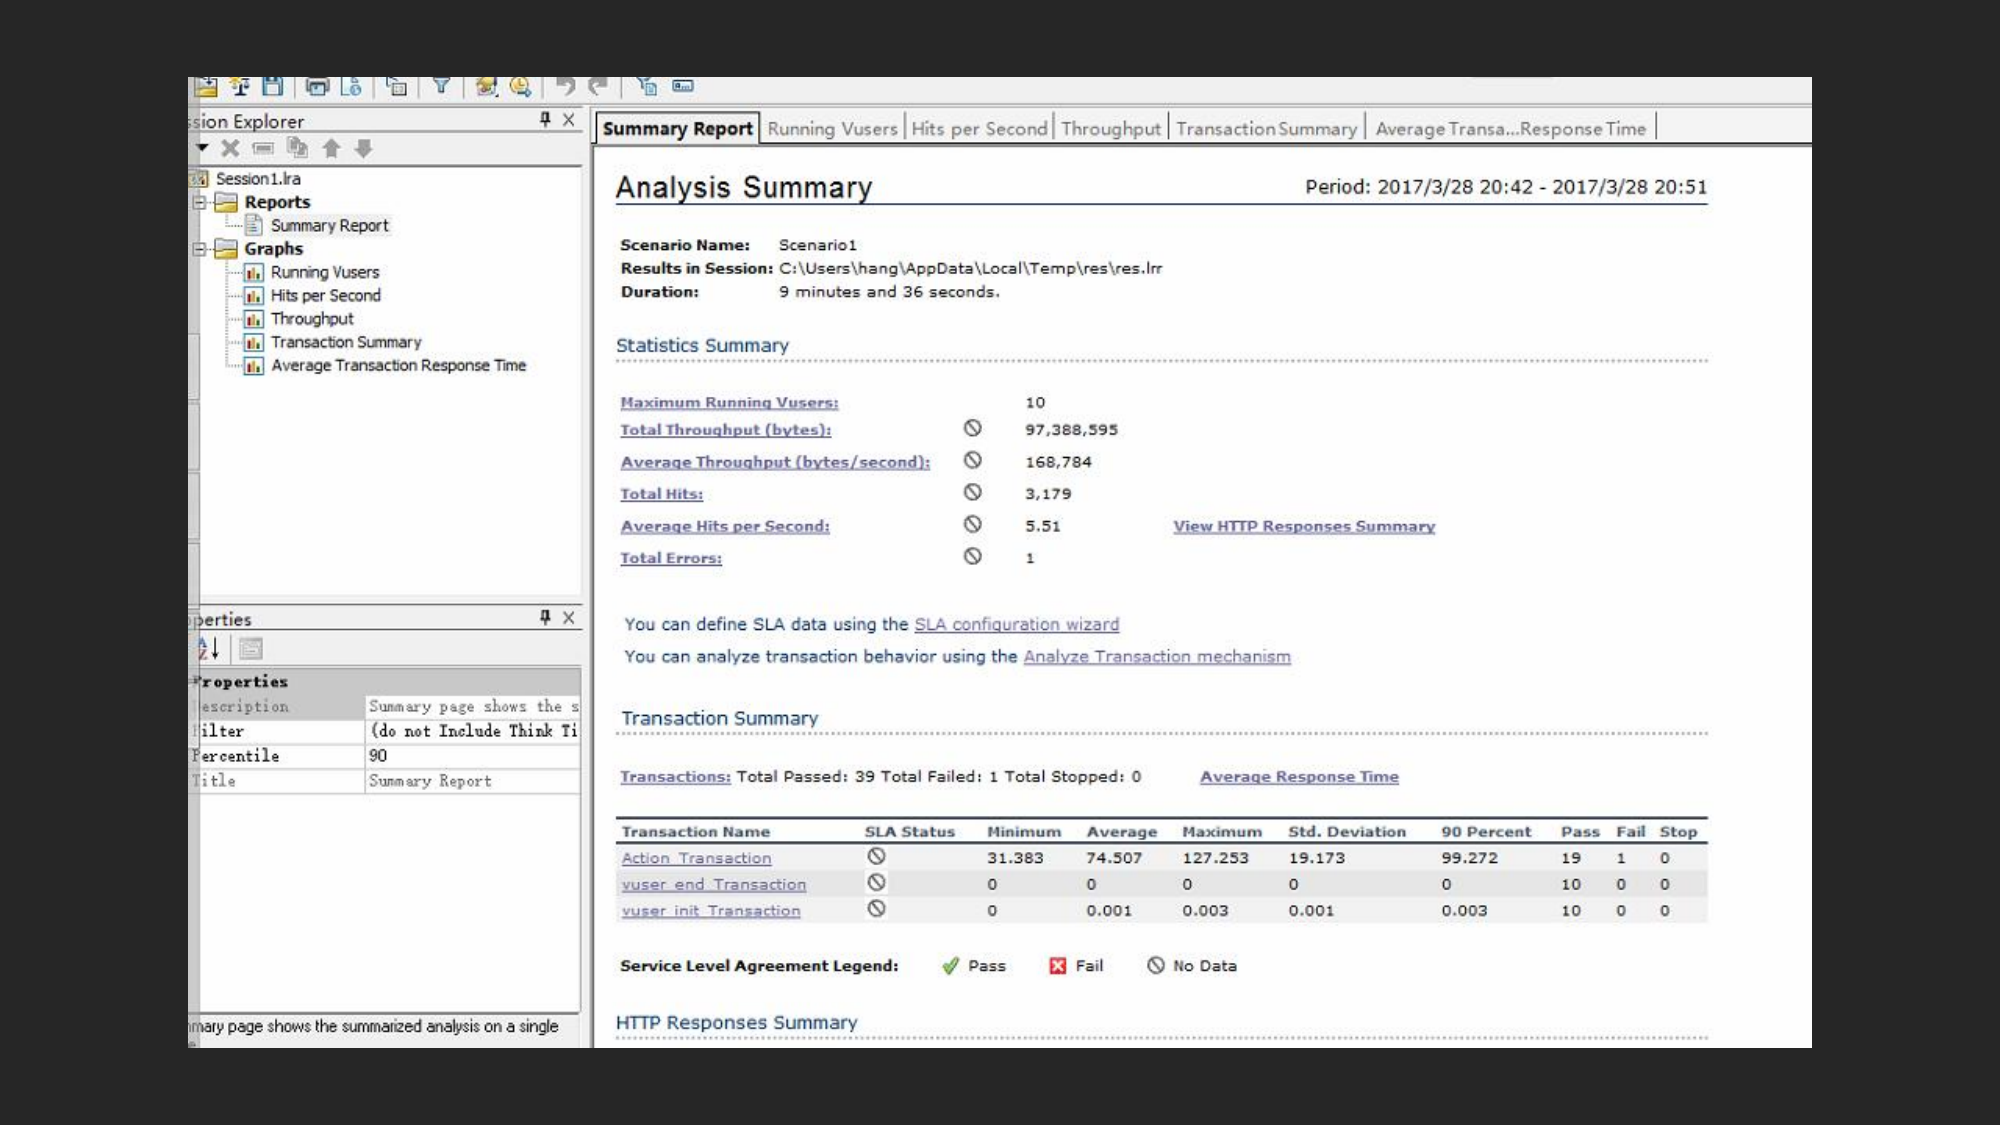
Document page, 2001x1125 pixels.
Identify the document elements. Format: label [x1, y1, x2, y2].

picture [188, 77, 1812, 1048]
